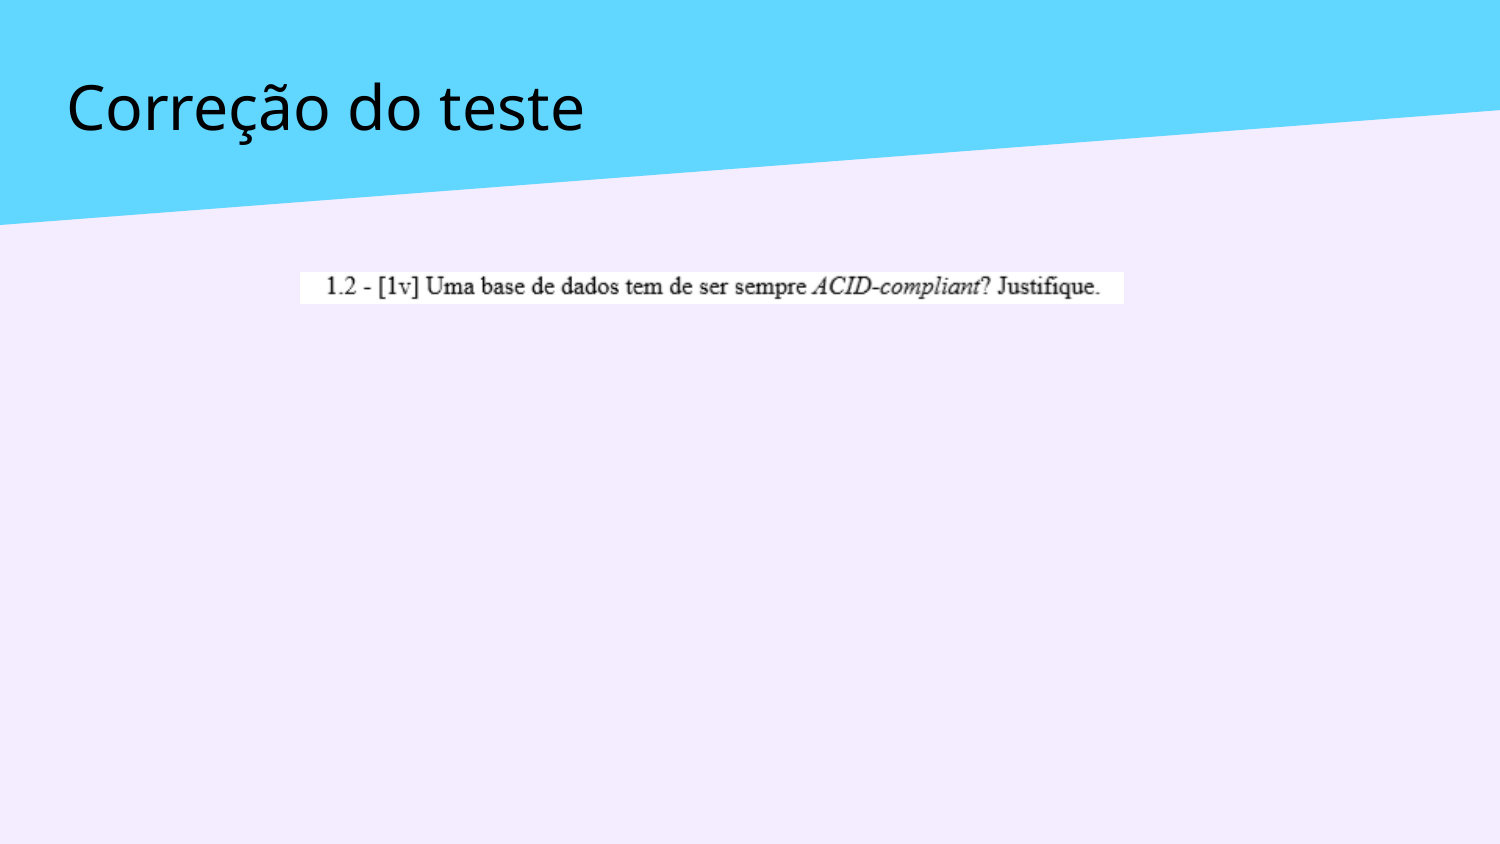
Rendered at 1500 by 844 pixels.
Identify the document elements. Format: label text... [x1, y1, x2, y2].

title Correção do teste [51, 53, 1449, 156]
picture [299, 272, 1124, 305]
text_box [0, 0, 1500, 226]
